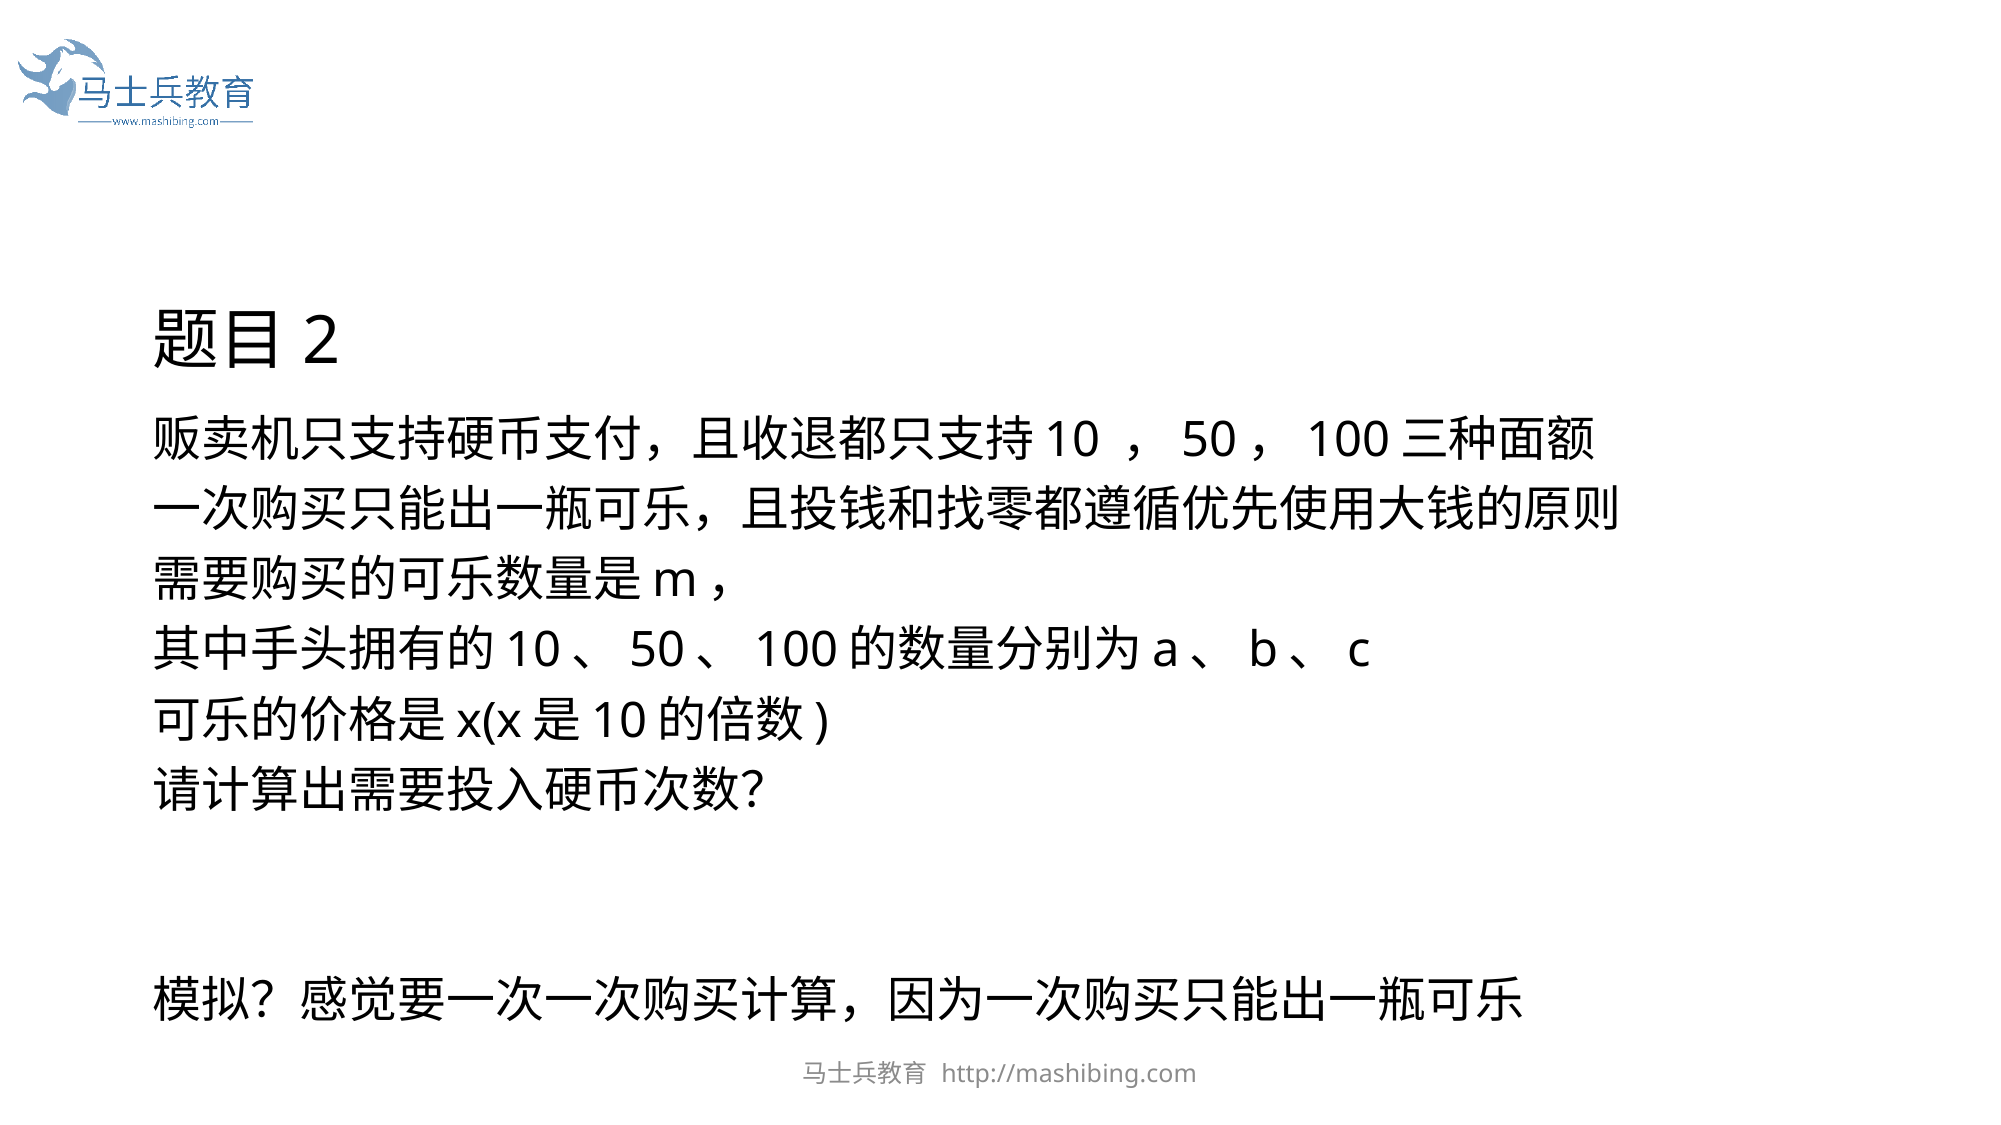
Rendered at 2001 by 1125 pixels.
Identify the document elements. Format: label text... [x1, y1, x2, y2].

picture [7, 5, 276, 177]
title 题目2 [137, 205, 1863, 406]
list 贩卖机只支持硬币支付，且收退都只支持10 ，50，100三种面额 一次购买只能出一瓶可乐，且投钱和找零都遵循优先使用大钱的原则 需要购买的可乐数量是m， 其中手头拥有的10、50、100的数量分别为a、b、c 可乐的价格是x(x是10的倍数) 请计算出需要投入硬币次数？ 模拟？感觉要一次一次购买计算，因为一次购买只能出一瓶可乐 [137, 406, 1863, 1043]
footer 马士兵教育 http://mashibing.com [662, 1042, 1338, 1103]
